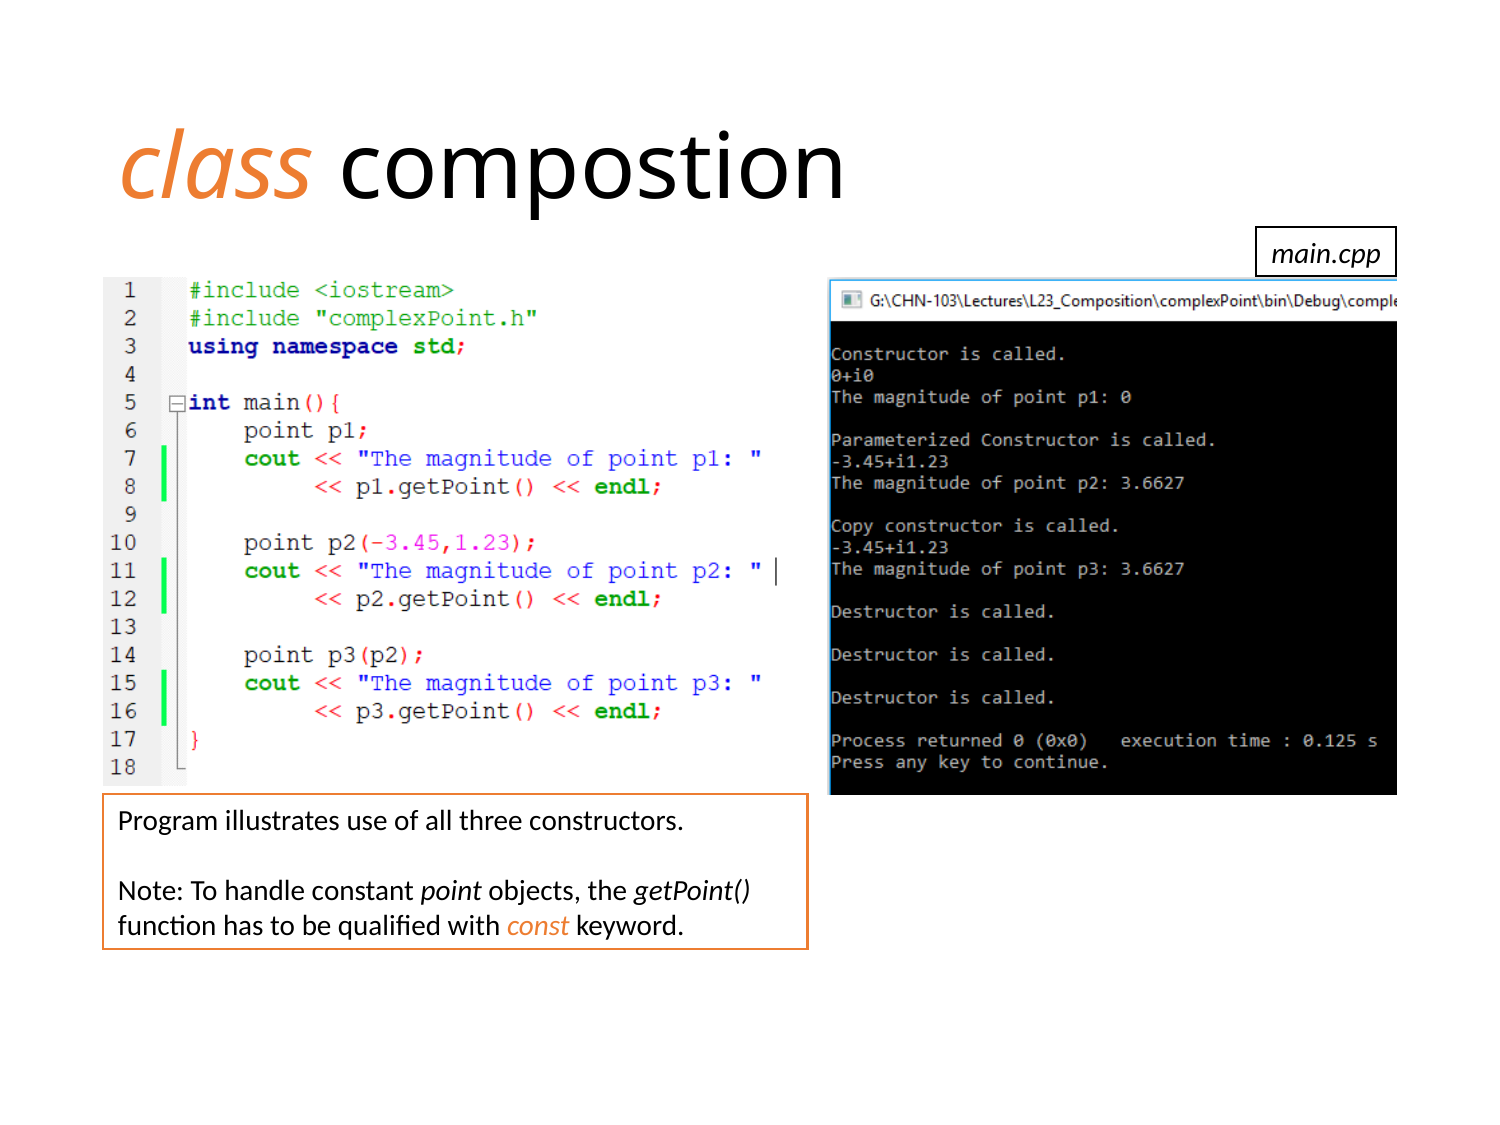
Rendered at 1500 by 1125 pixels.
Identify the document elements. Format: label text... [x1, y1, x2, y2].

picture [827, 277, 1397, 795]
picture [103, 277, 778, 786]
text_box Program illustrates use of all three constructors. Note: To handle constant point objects, the getPoint() function has to be qualified with const keyword. [102, 793, 809, 950]
title class compostion [103, 59, 1397, 278]
text_box main.cpp [1255, 226, 1397, 277]
